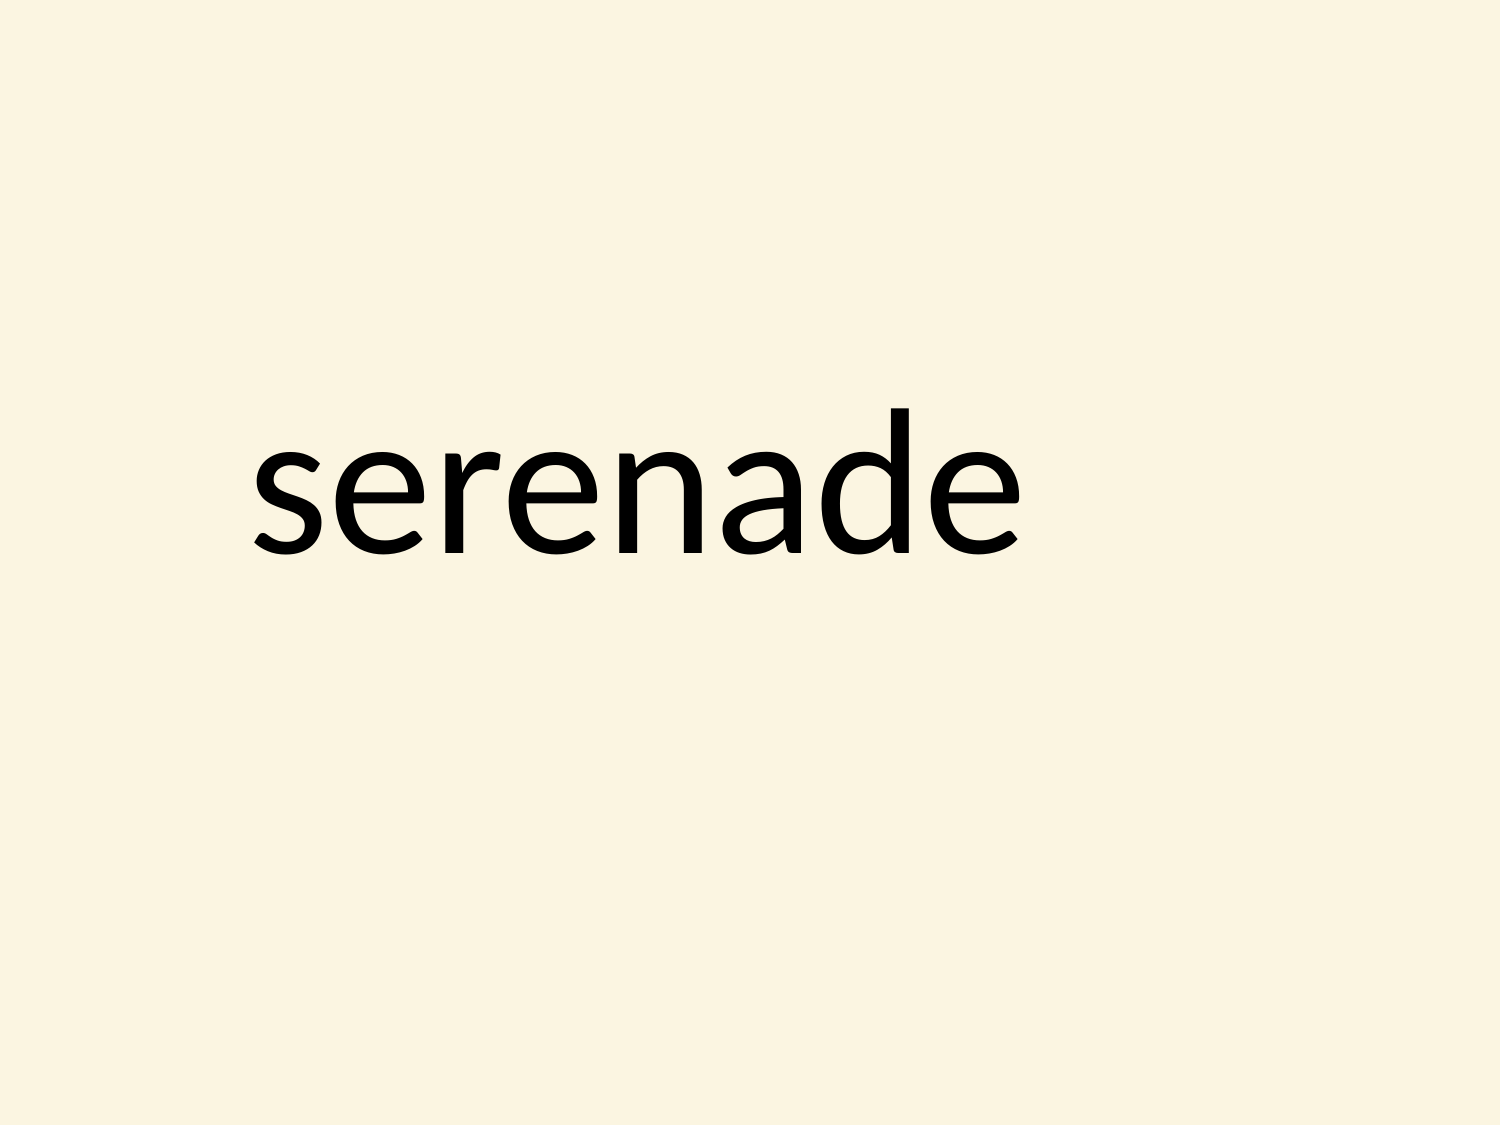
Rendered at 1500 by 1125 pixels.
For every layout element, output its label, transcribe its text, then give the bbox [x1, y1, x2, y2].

title serenade [0, 349, 1276, 591]
